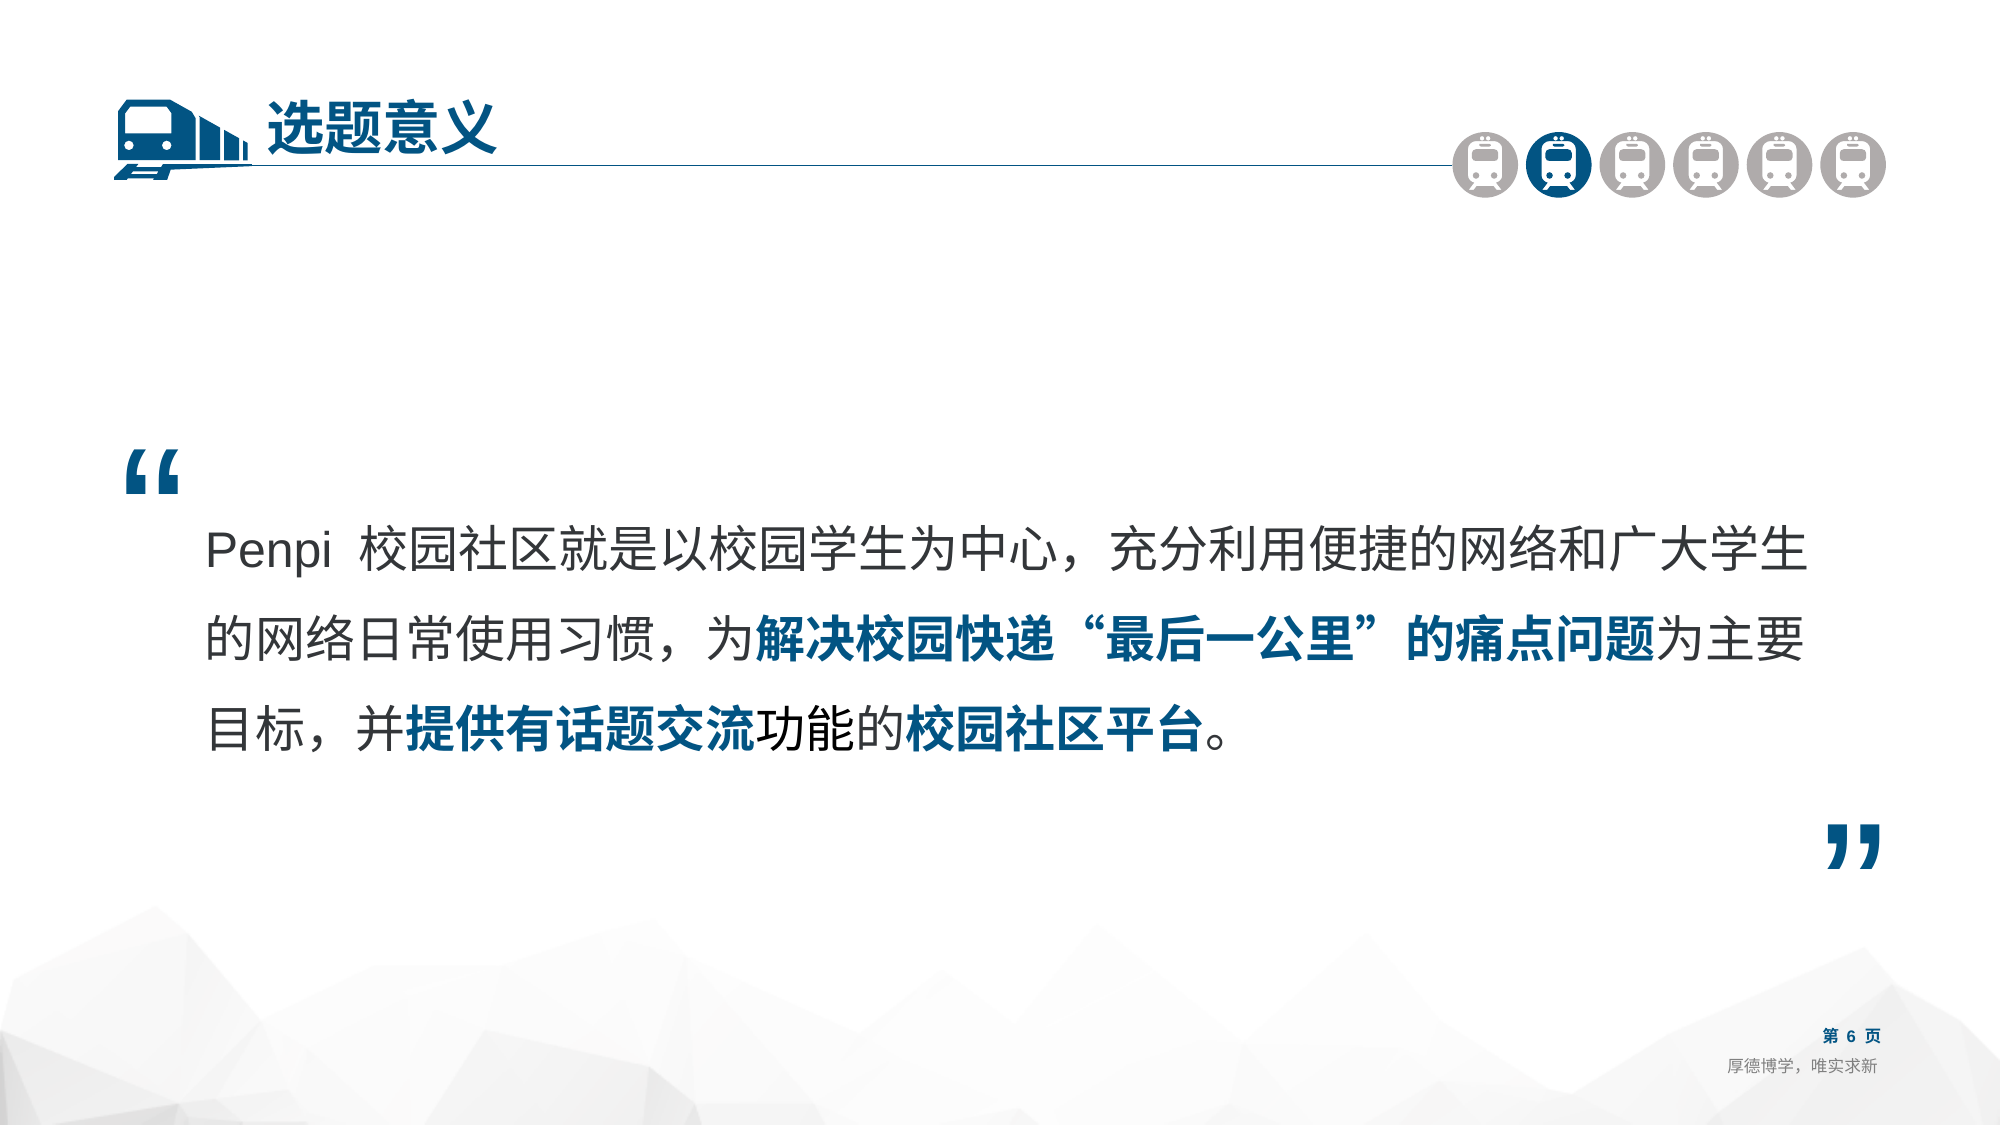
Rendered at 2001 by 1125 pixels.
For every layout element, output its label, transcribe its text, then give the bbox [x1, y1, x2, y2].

text_box ” [1805, 755, 1893, 1011]
footer 厚德博学，唯实求新 [1727, 1055, 1882, 1076]
slide_number 第 6 页 [1727, 1023, 1882, 1048]
text_box Penpi 校园社区就是以校园学生为中心，充分利用便捷的网络和广大学生的网络日常使用习惯，为解决校园快递“最后一公里”的痛点问题为主要目标，并提供有话题交流功能的校园社区平台。 [190, 480, 1838, 831]
list 选题意义 [266, 98, 790, 163]
text_box “ [104, 380, 201, 636]
